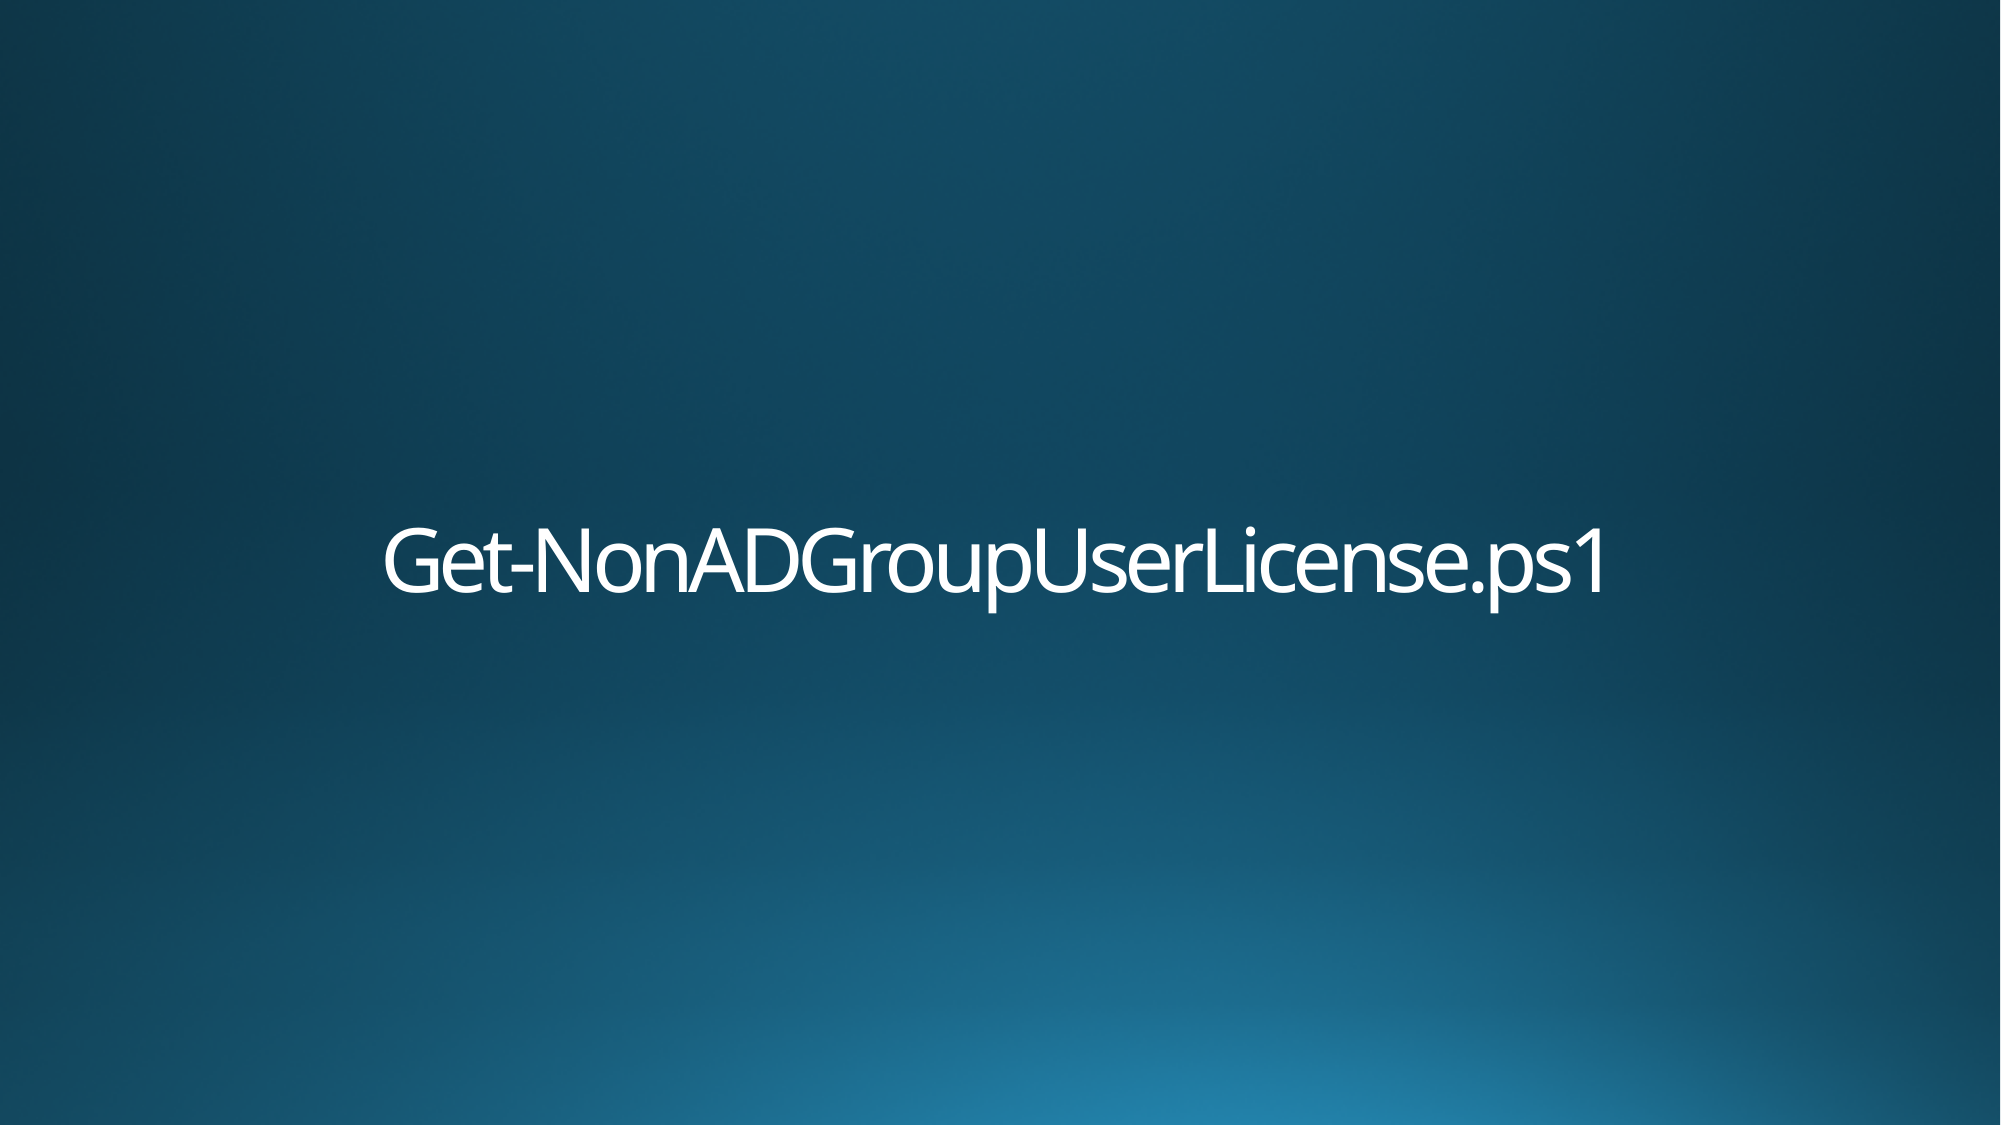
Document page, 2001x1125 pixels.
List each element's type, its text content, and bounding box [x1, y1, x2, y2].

picture [0, 0, 2001, 1125]
title Get-NonADGroupUserLicense.ps1 [353, 497, 1647, 628]
